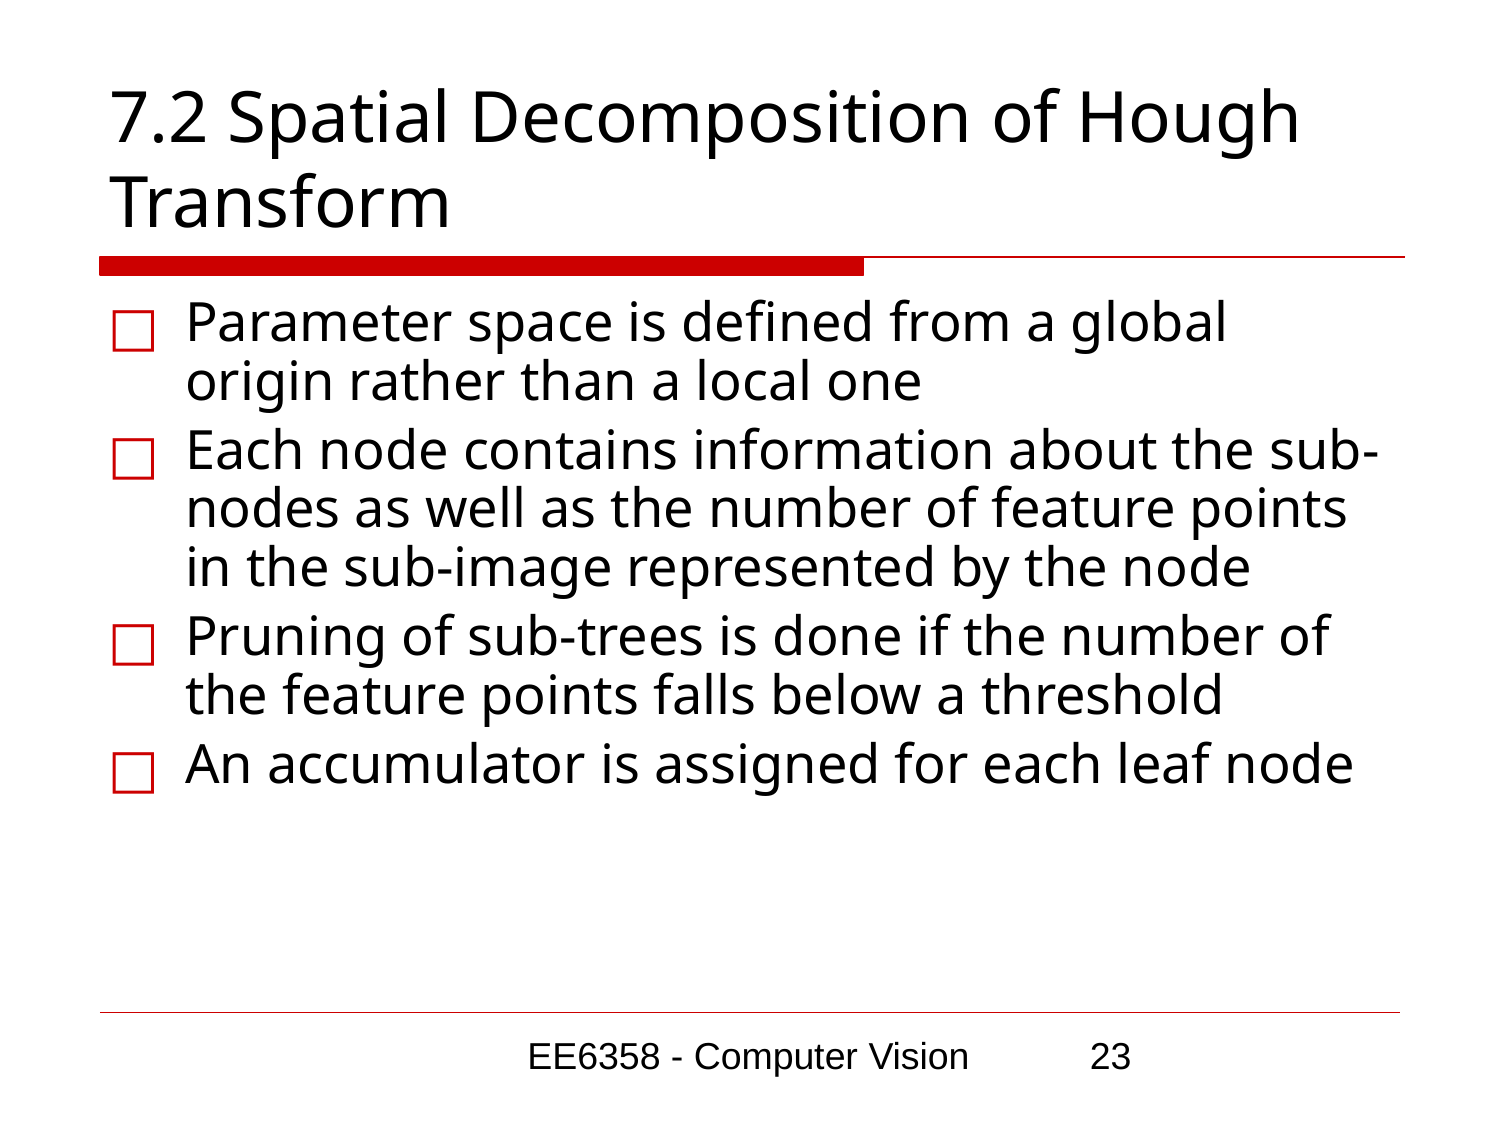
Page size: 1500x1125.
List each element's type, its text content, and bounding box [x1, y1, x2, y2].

list Parameter space is defined from a global origin rather than a local one Each node contains information about the sub-nodes as well as the number of feature points in the sub-image represented by the node Pruning of sub-trees is done if the number of the feature points falls below a threshold An accumulator is assigned for each leaf node [92, 287, 1406, 988]
slide_number ‹#› [1074, 1024, 1400, 1103]
title 7.2 Spatial Decomposition of Hough Transform [94, 50, 1407, 250]
footer EE6358 - Computer Vision [512, 1024, 988, 1103]
